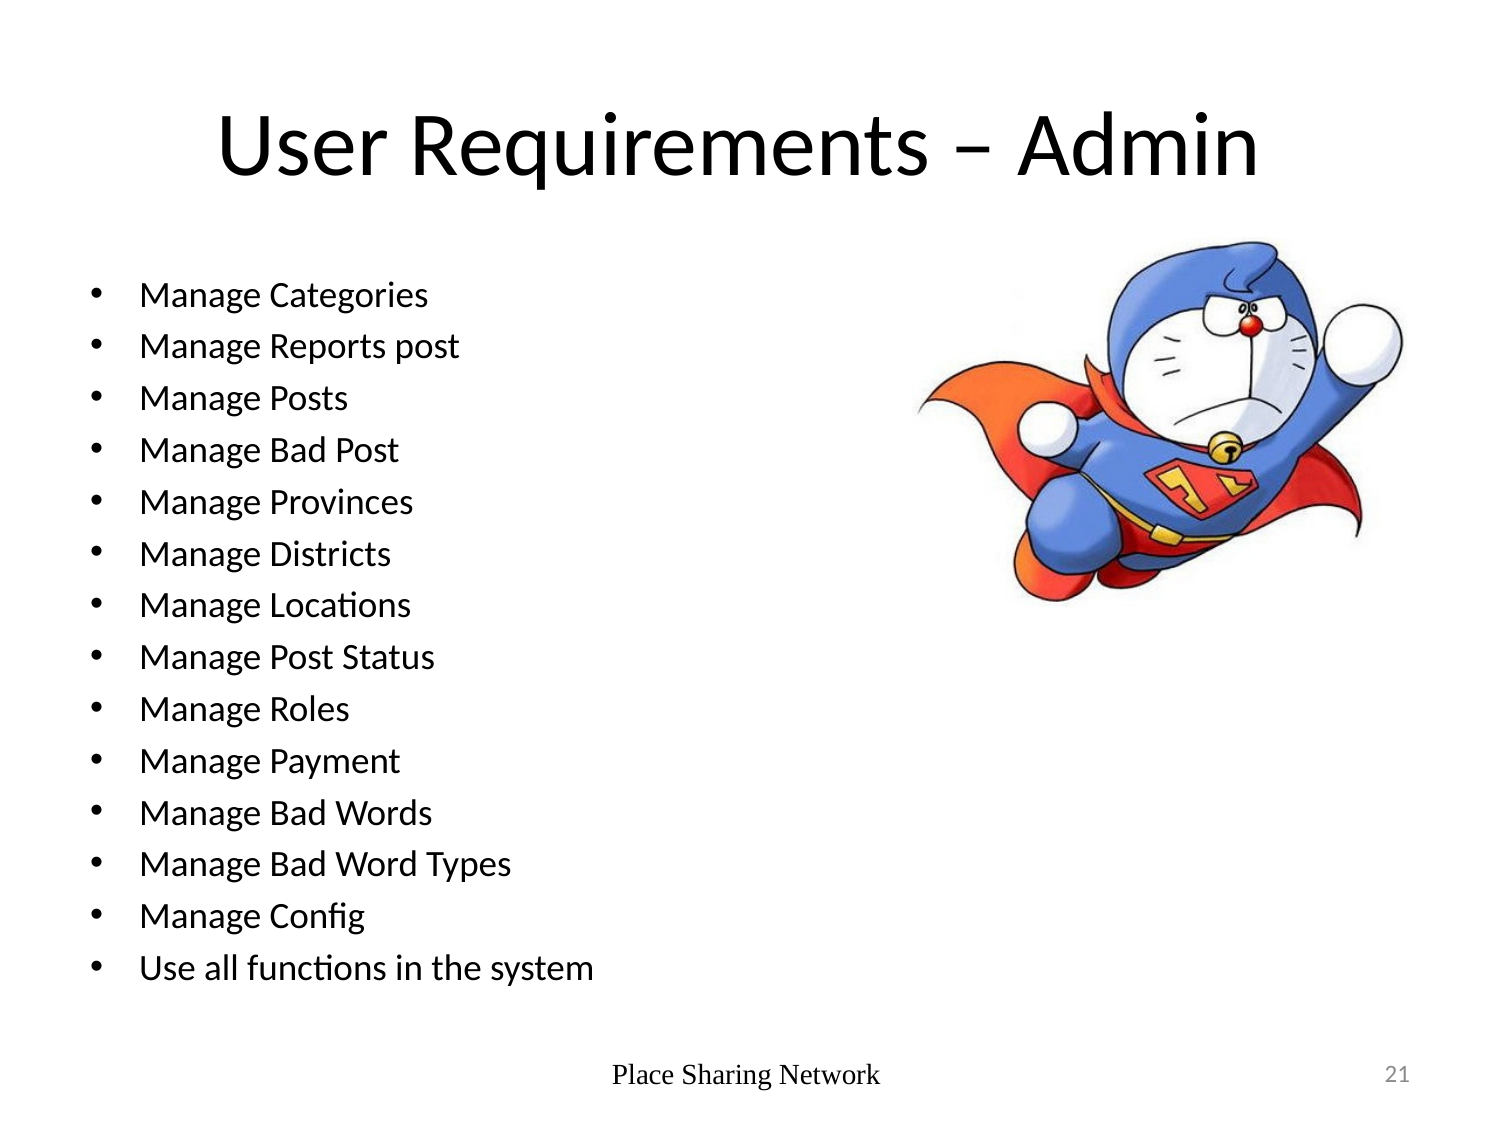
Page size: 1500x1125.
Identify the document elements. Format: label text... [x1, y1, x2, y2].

list Manage Categories Manage Reports post Manage Posts Manage Bad Post Manage Provinces Manage Districts Manage Locations Manage Post Status Manage Roles Manage Payment Manage Bad Words Manage Bad Word Types Manage Config Use all functions in the system [75, 262, 1425, 1005]
title User Requirements – Admin [75, 45, 1425, 233]
picture [912, 237, 1407, 609]
slide_number 21 [1074, 1042, 1425, 1103]
footer Place Sharing Network [512, 1042, 988, 1103]
